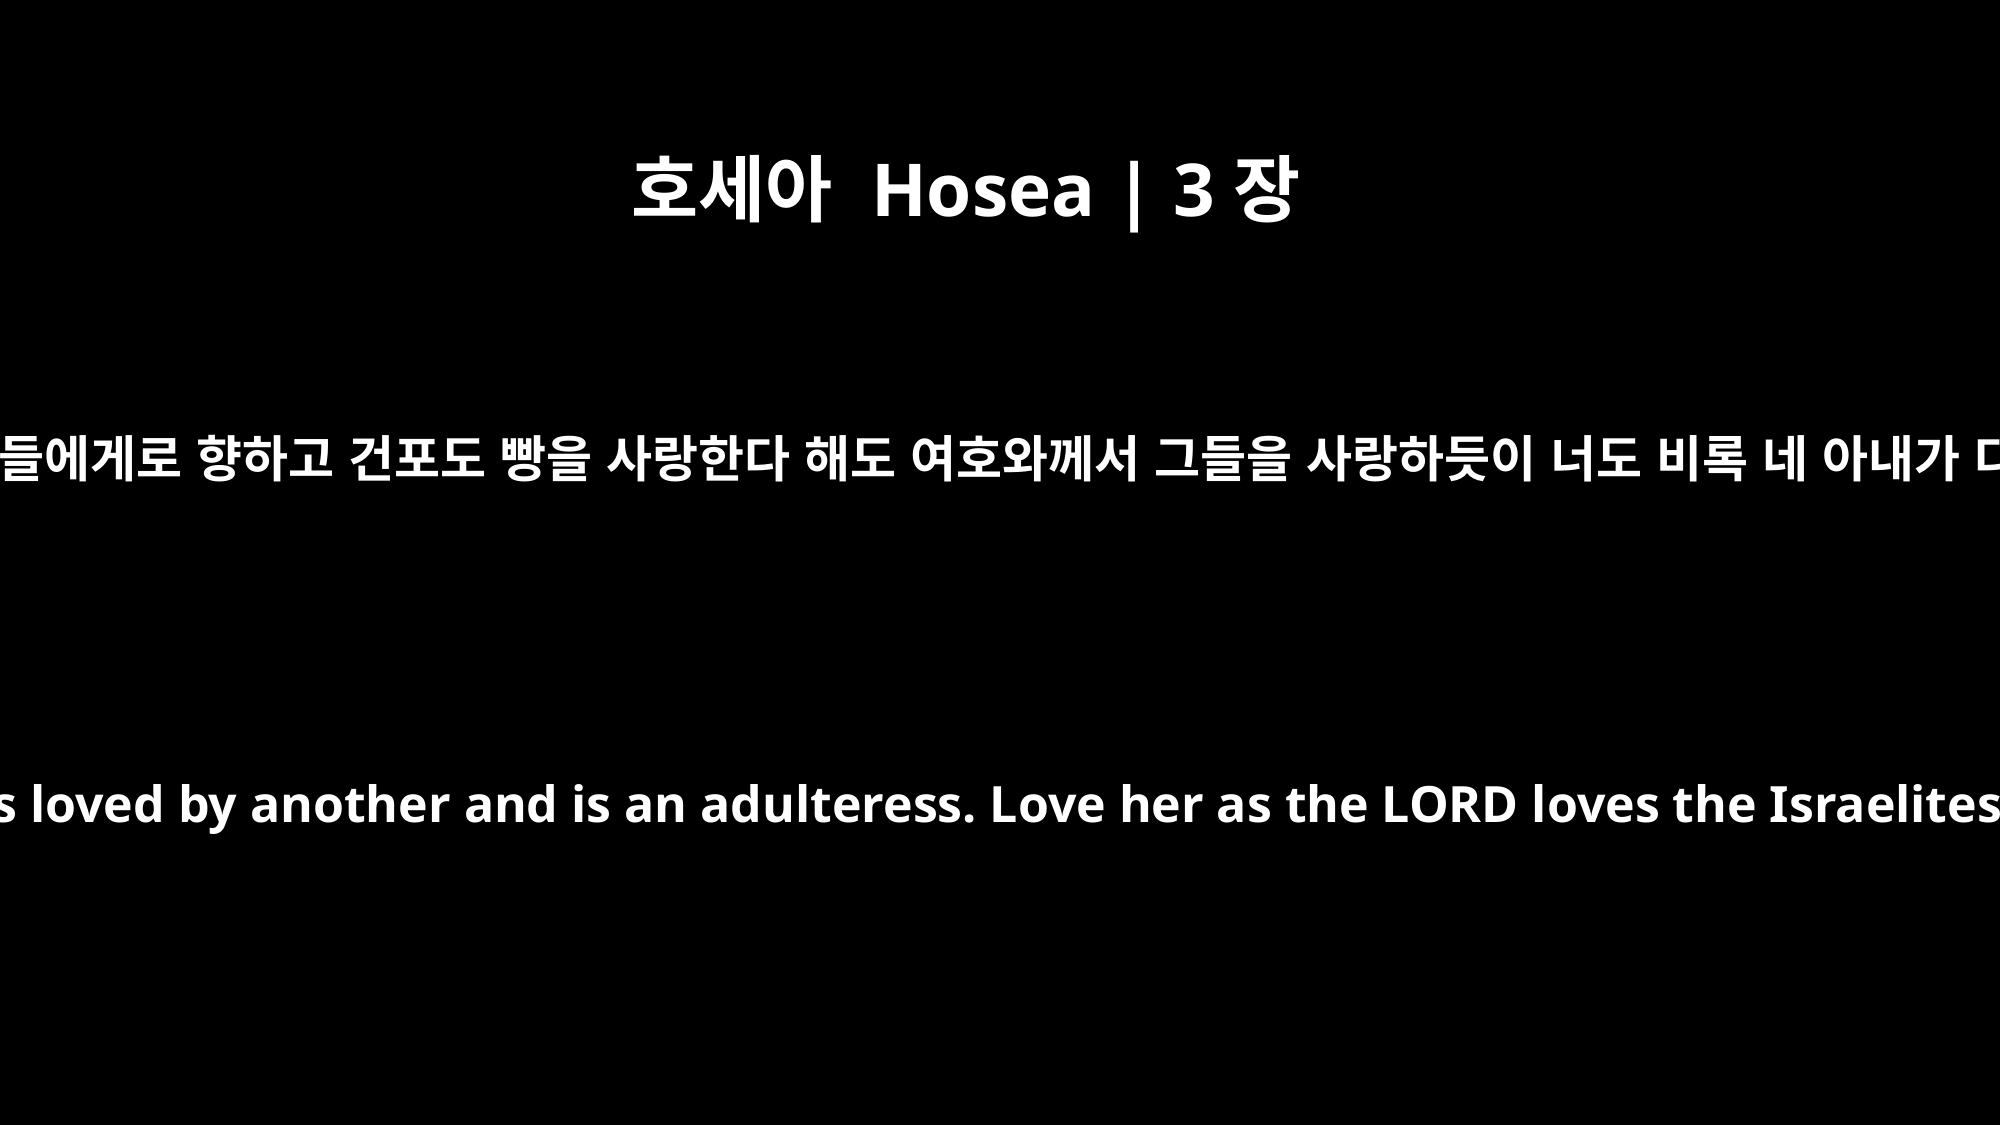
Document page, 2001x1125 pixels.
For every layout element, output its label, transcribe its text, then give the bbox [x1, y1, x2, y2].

text_box The LORD said to me, "Go, show your love to your wife again, though she is loved by another and is an adulteress. Love her as the LORD loves the Israelites, though they turn to other gods and love the sacred raisin cakes." [0, 764, 2000, 840]
text_box ﻿1 그리고 여호와께서 내게 말씀하셨다. “비록 이스라엘 자손들이 다른 신들에게로 향하고 건포도 빵을 사랑한다 해도 여호와께서 그들을 사랑하듯이 너도 비록 네 아내가 다른 사람의 사랑을 받고 간음한 여자이지만 가서 다시 사랑하여라.” [0, 359, 2000, 495]
text_box 호세아 Hosea | 3장 [616, 136, 1316, 239]
